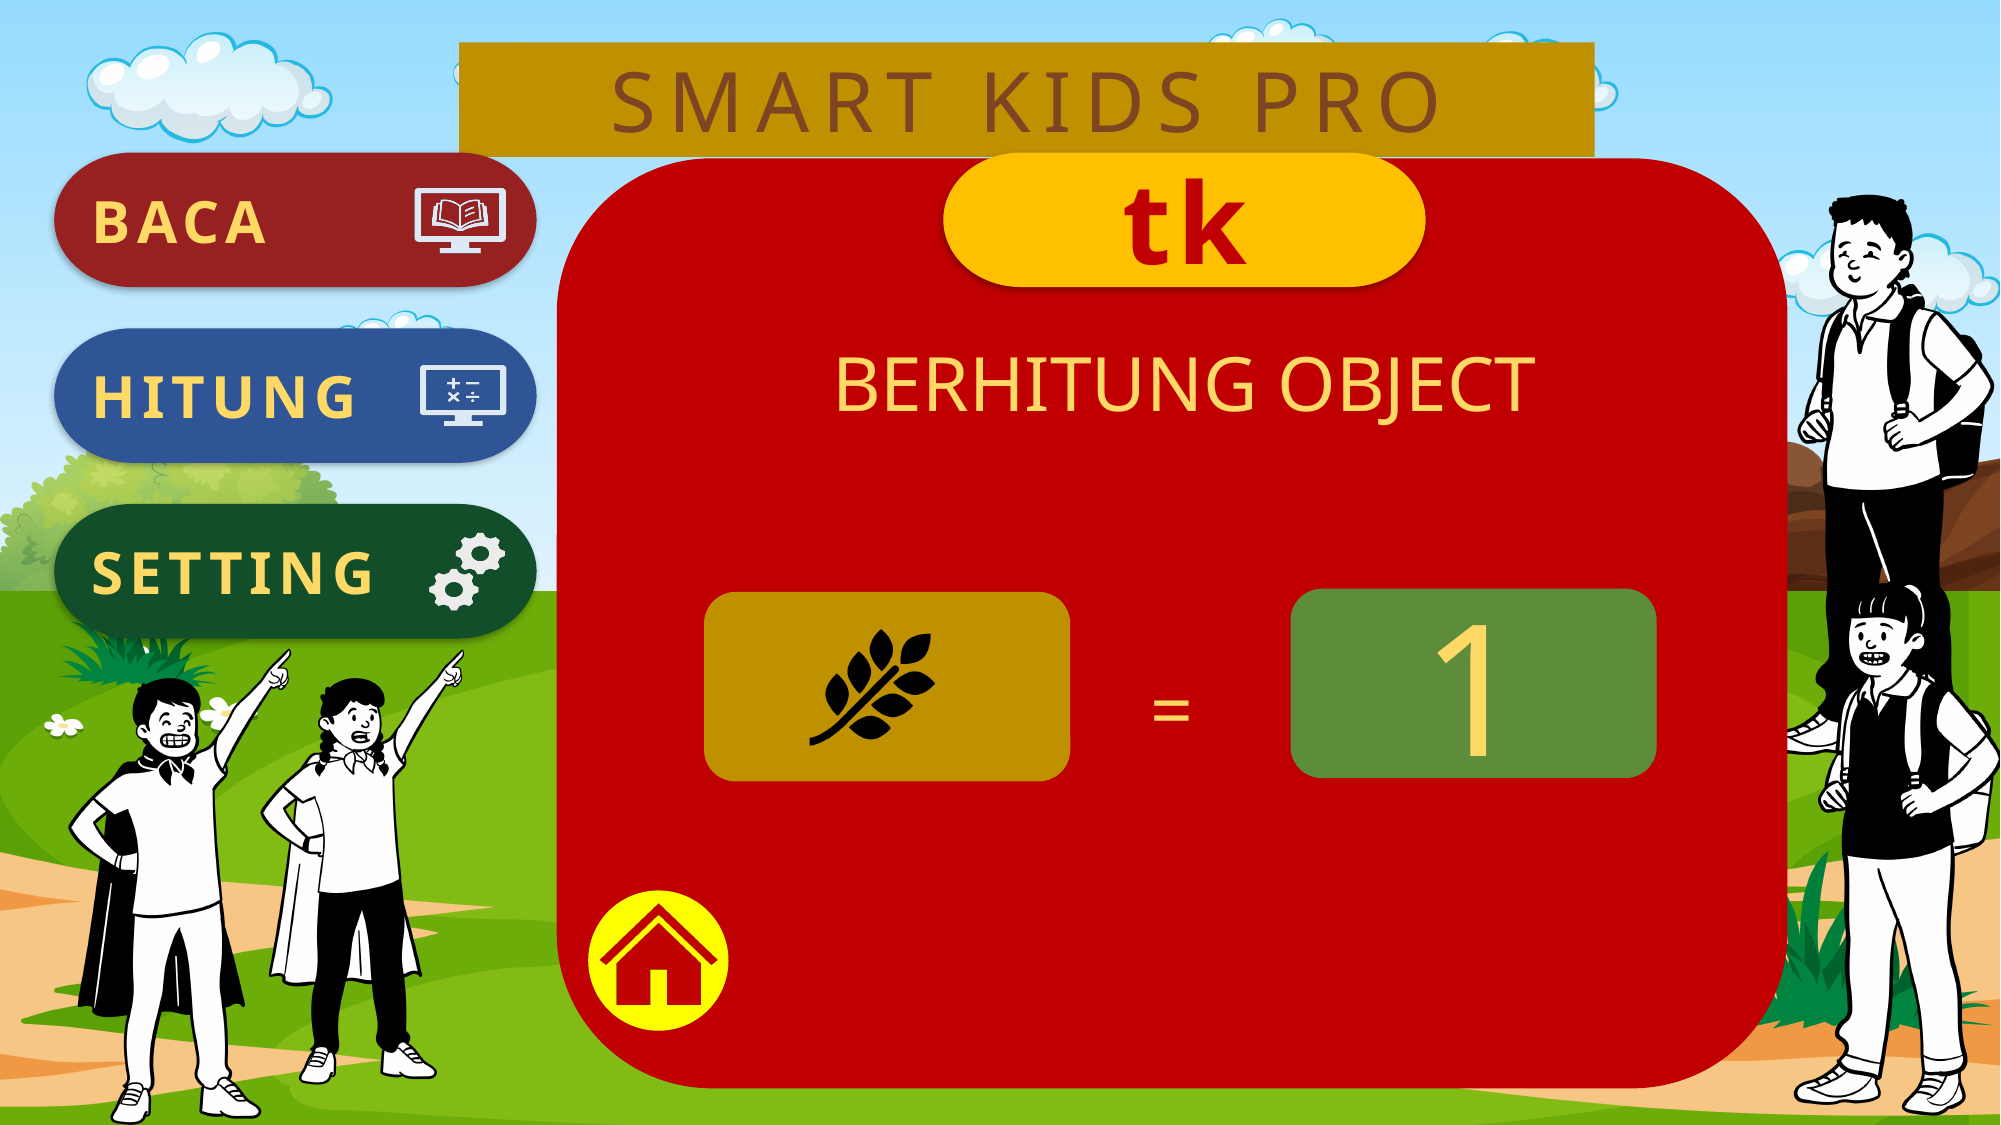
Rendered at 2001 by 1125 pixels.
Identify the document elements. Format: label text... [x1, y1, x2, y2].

text_box [555, 157, 1787, 1090]
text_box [54, 152, 537, 639]
text_box [703, 590, 1072, 783]
text_box 1 [1289, 587, 1658, 780]
picture [0, 0, 2001, 1125]
text_box [587, 937, 591, 984]
text_box tk [942, 151, 1427, 289]
text_box [622, 1022, 695, 1032]
text_box = [1133, 655, 1210, 761]
text_box [726, 938, 730, 983]
text_box SMART KIDS PRO [459, 42, 1595, 157]
text_box BERHITUNG OBJECT [667, 328, 1702, 434]
